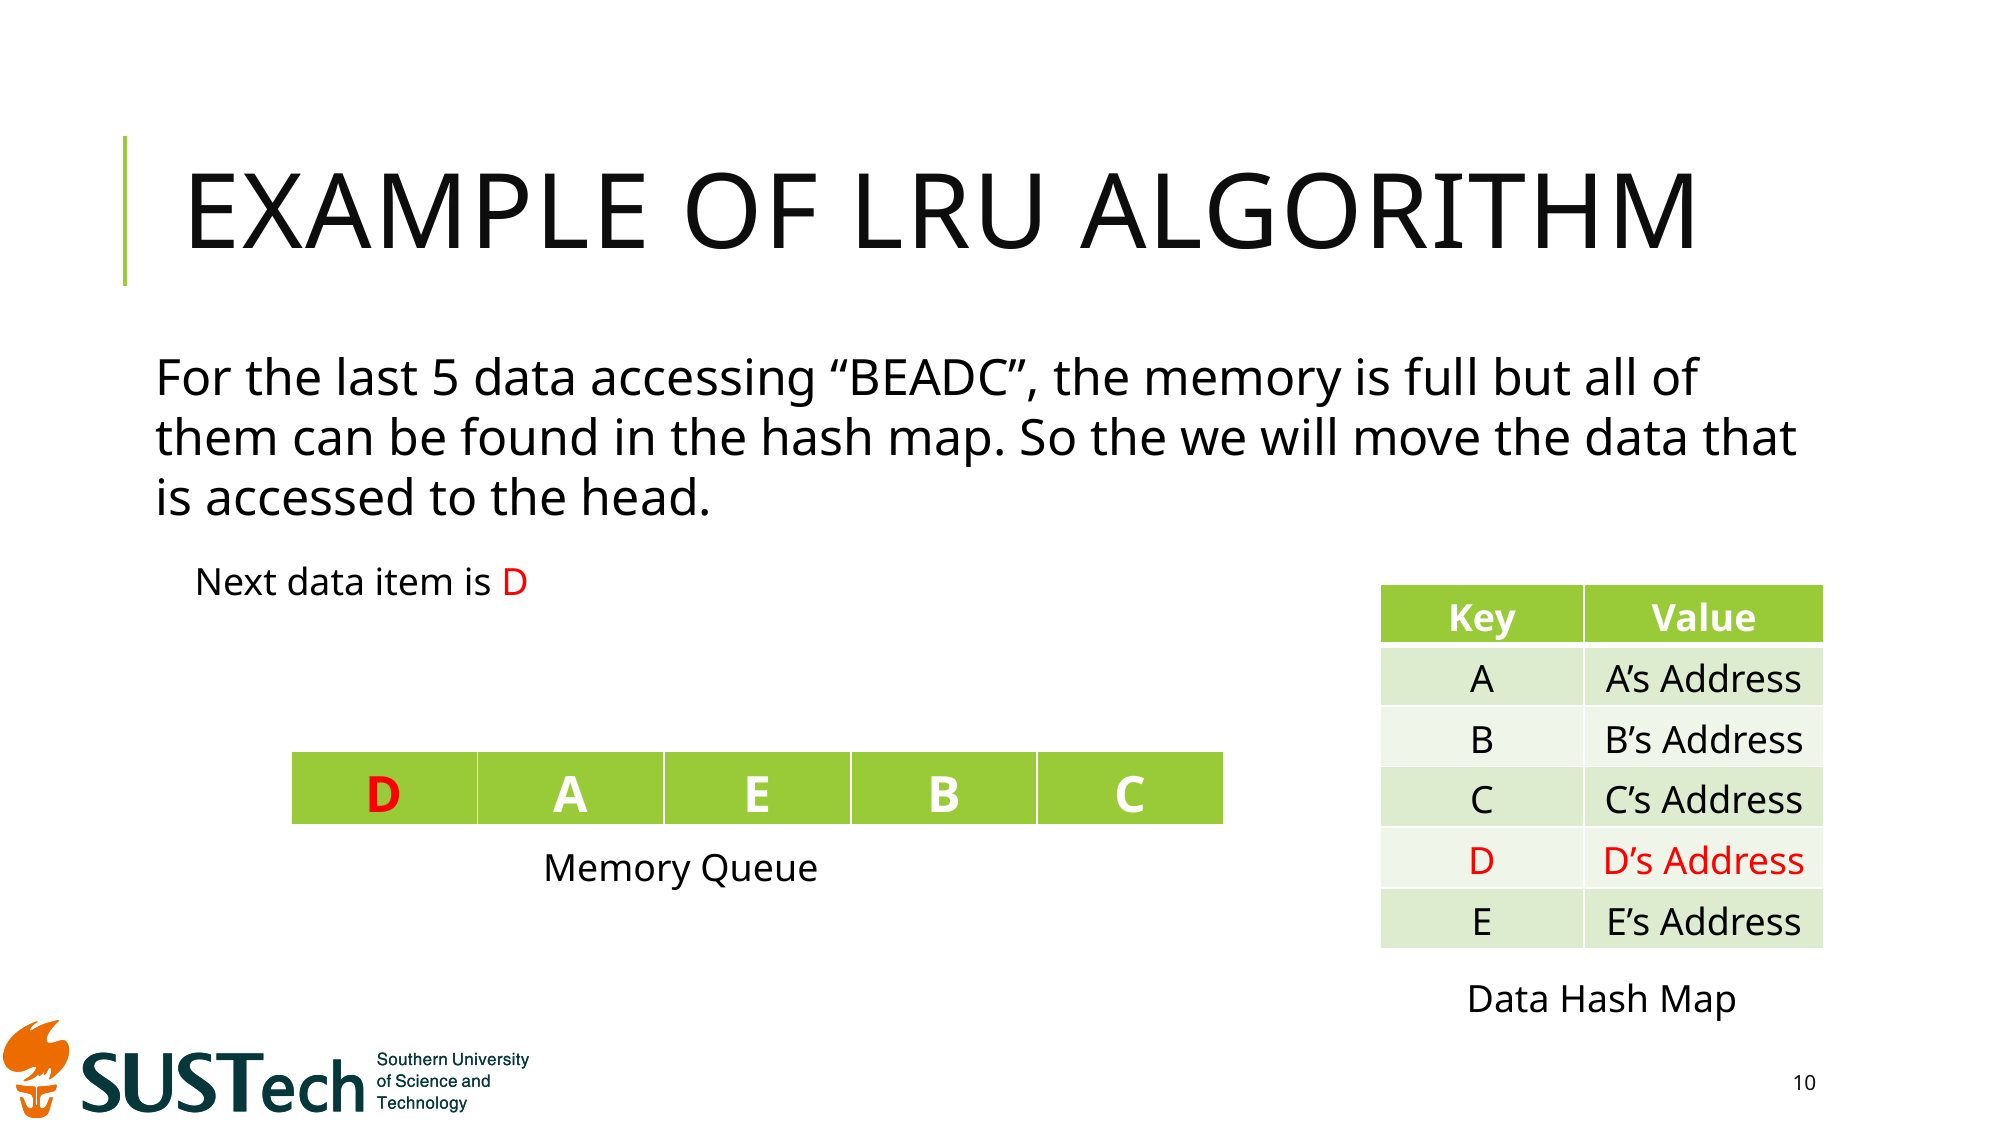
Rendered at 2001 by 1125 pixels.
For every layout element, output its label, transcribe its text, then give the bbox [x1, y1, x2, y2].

picture [3, 1020, 529, 1118]
table_header A [478, 752, 663, 824]
table_header Key [1381, 585, 1583, 642]
title Example of LRU Algorithm [168, 96, 1763, 338]
text_box For the last 5 data accessing “BEADC”, the memory is full but all of them can be found in the hash map. So the we will move the data that is accessed to the head. [140, 338, 1832, 534]
table_cell E [1381, 889, 1583, 948]
table_cell A’s Address [1585, 648, 1823, 705]
table_cell C’s Address [1585, 767, 1823, 826]
table_header C [1038, 752, 1223, 824]
text_box Data Hash Map [1386, 967, 1818, 1027]
table_cell D’s Address [1585, 828, 1823, 887]
table_header B [852, 752, 1036, 824]
text_box Next data item is D [179, 550, 667, 610]
text_box Memory Queue [465, 836, 896, 897]
table_header D [292, 752, 477, 824]
table_cell E’s Address [1585, 889, 1823, 948]
table_cell B [1381, 707, 1583, 766]
table_header Value [1585, 585, 1823, 642]
table_cell C [1381, 767, 1583, 826]
slide_number 10 [1777, 1061, 1938, 1107]
table_cell D [1381, 828, 1583, 887]
table_cell B’s Address [1585, 707, 1823, 766]
table_cell A [1381, 648, 1583, 705]
table_header E [665, 752, 850, 824]
